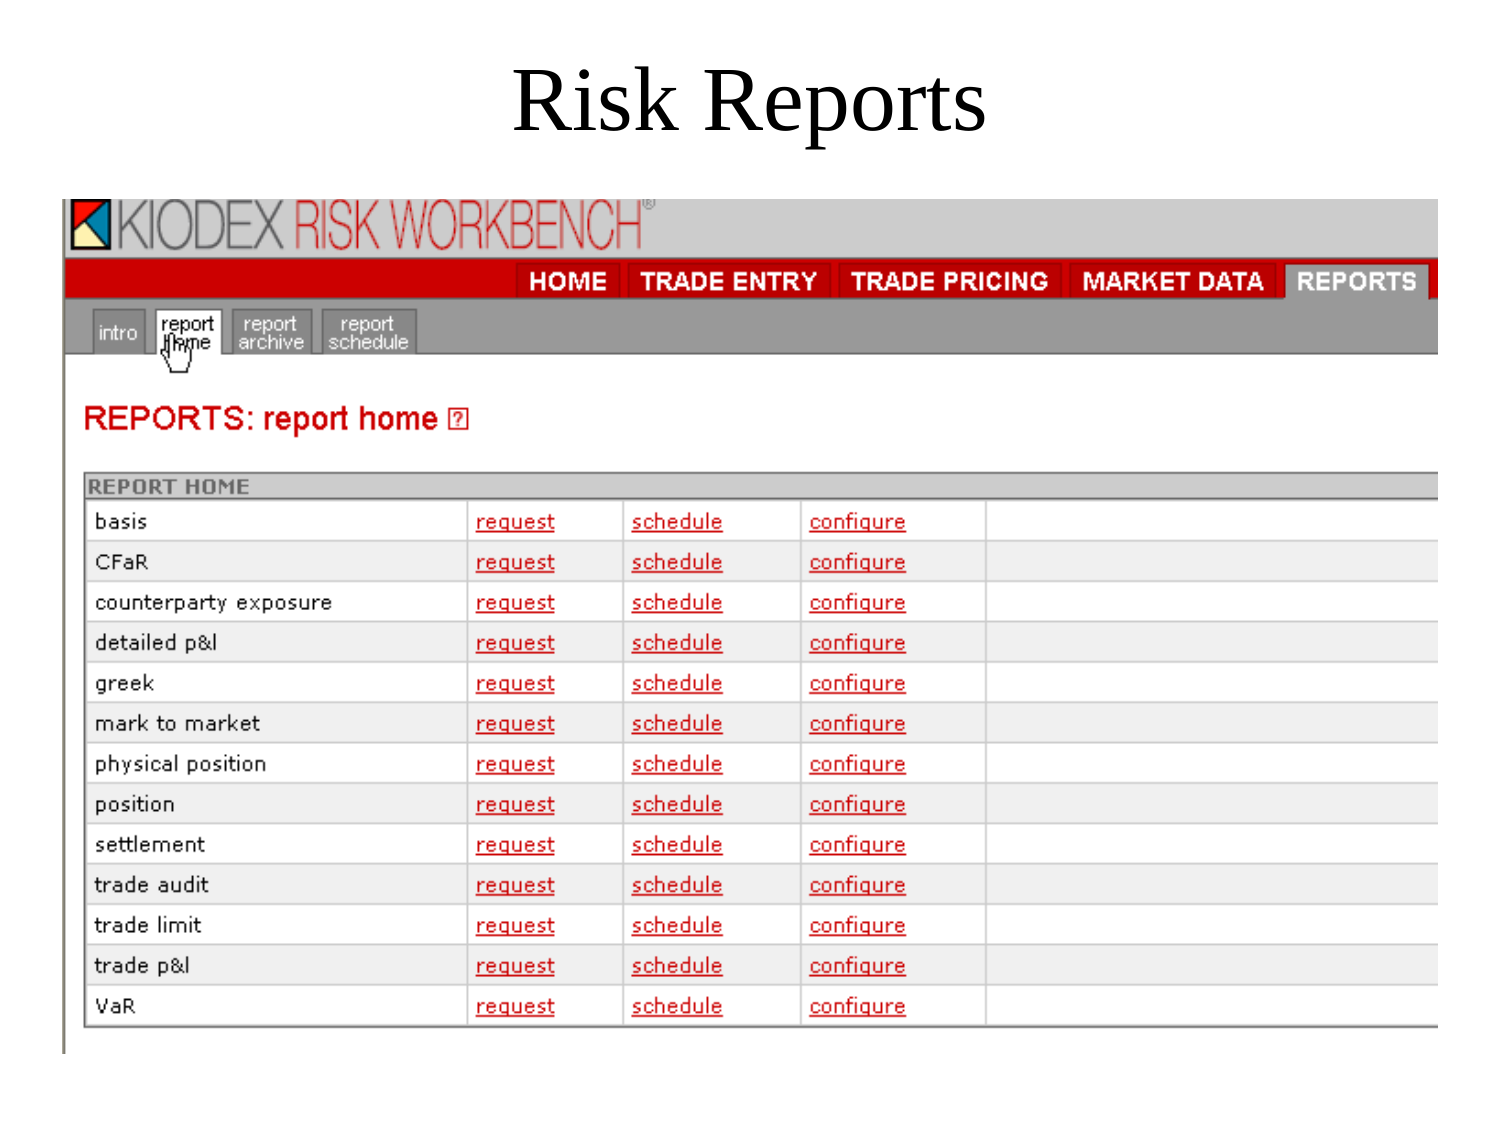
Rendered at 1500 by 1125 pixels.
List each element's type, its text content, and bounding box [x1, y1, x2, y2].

picture [62, 199, 1438, 1054]
title Risk Reports [112, 0, 1388, 188]
